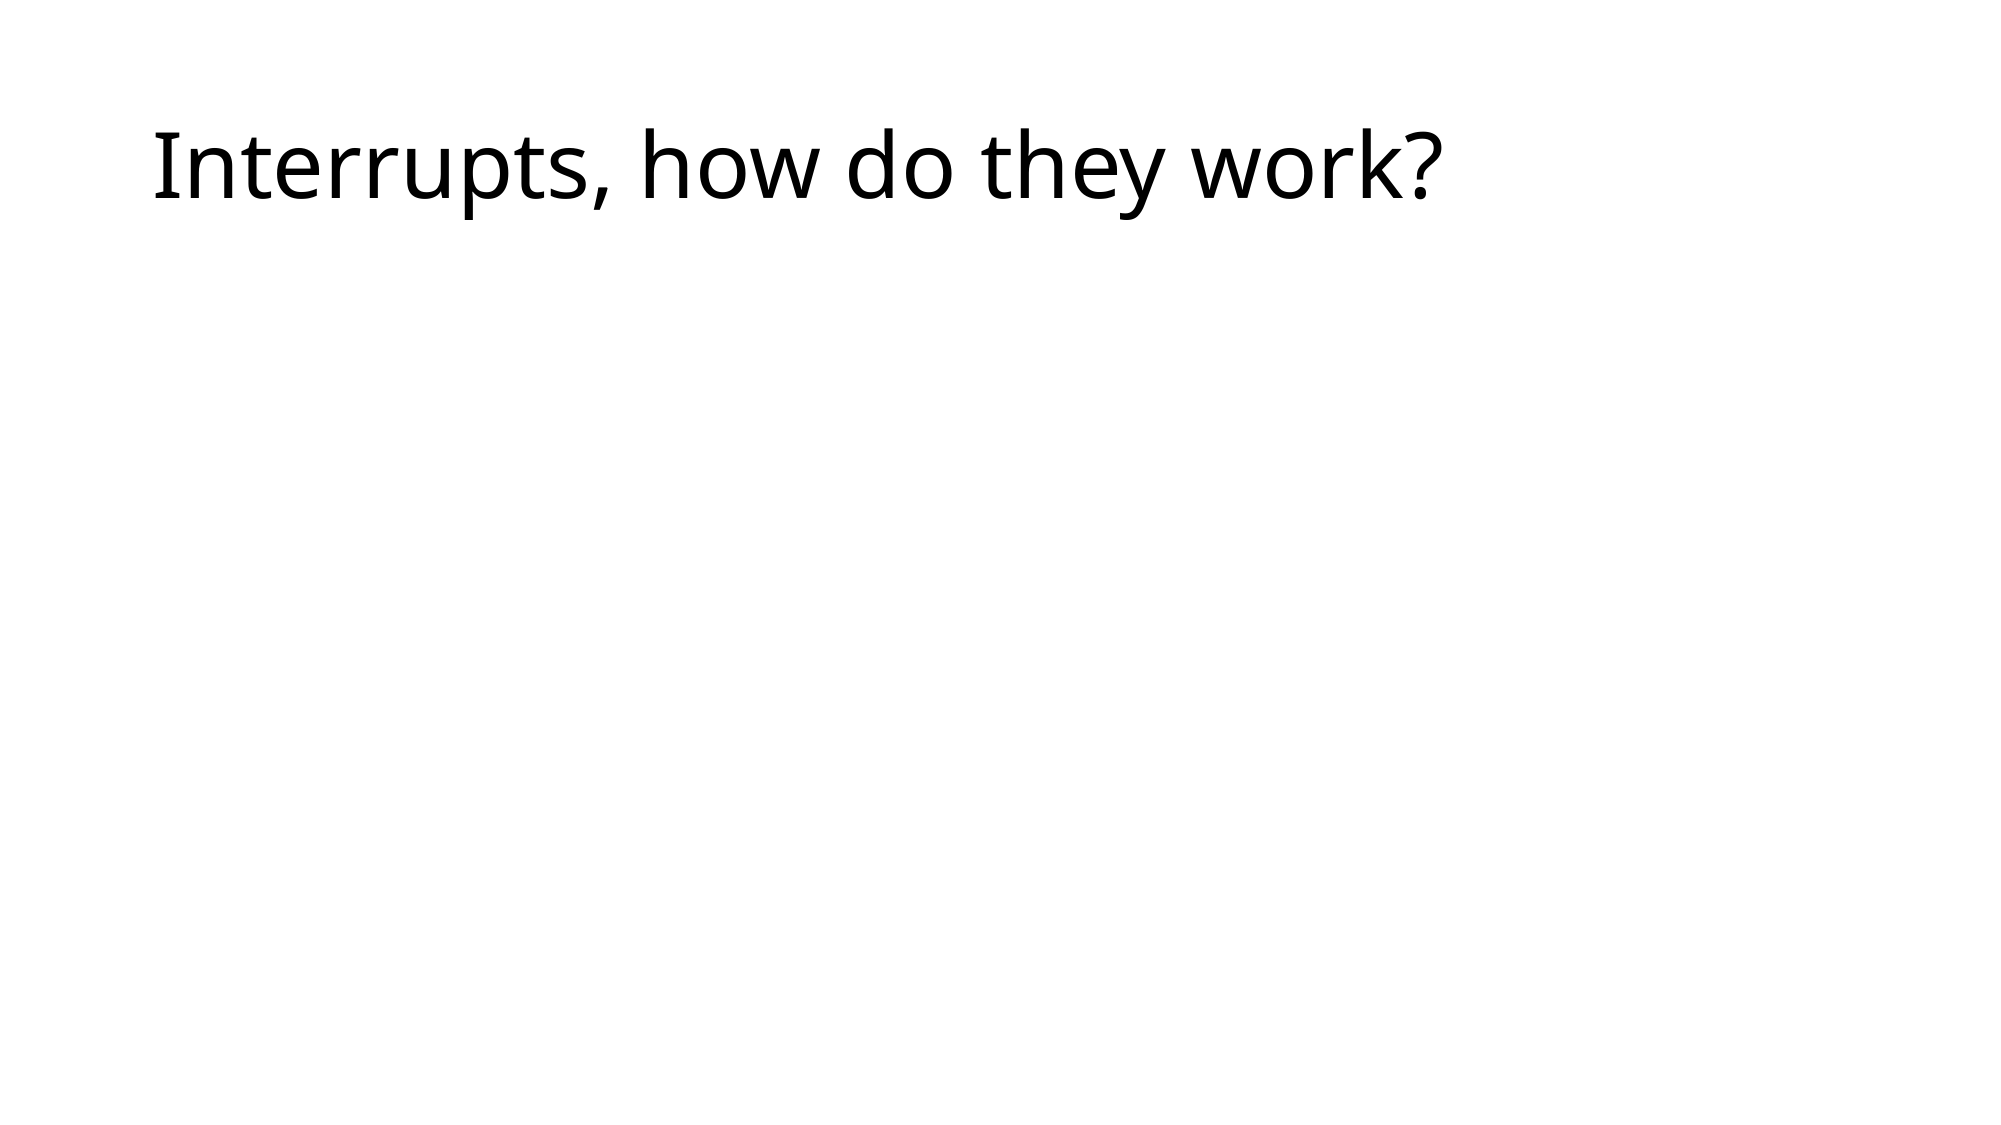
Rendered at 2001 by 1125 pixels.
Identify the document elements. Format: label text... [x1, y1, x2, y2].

title Interrupts, how do they work? [137, 59, 1863, 278]
